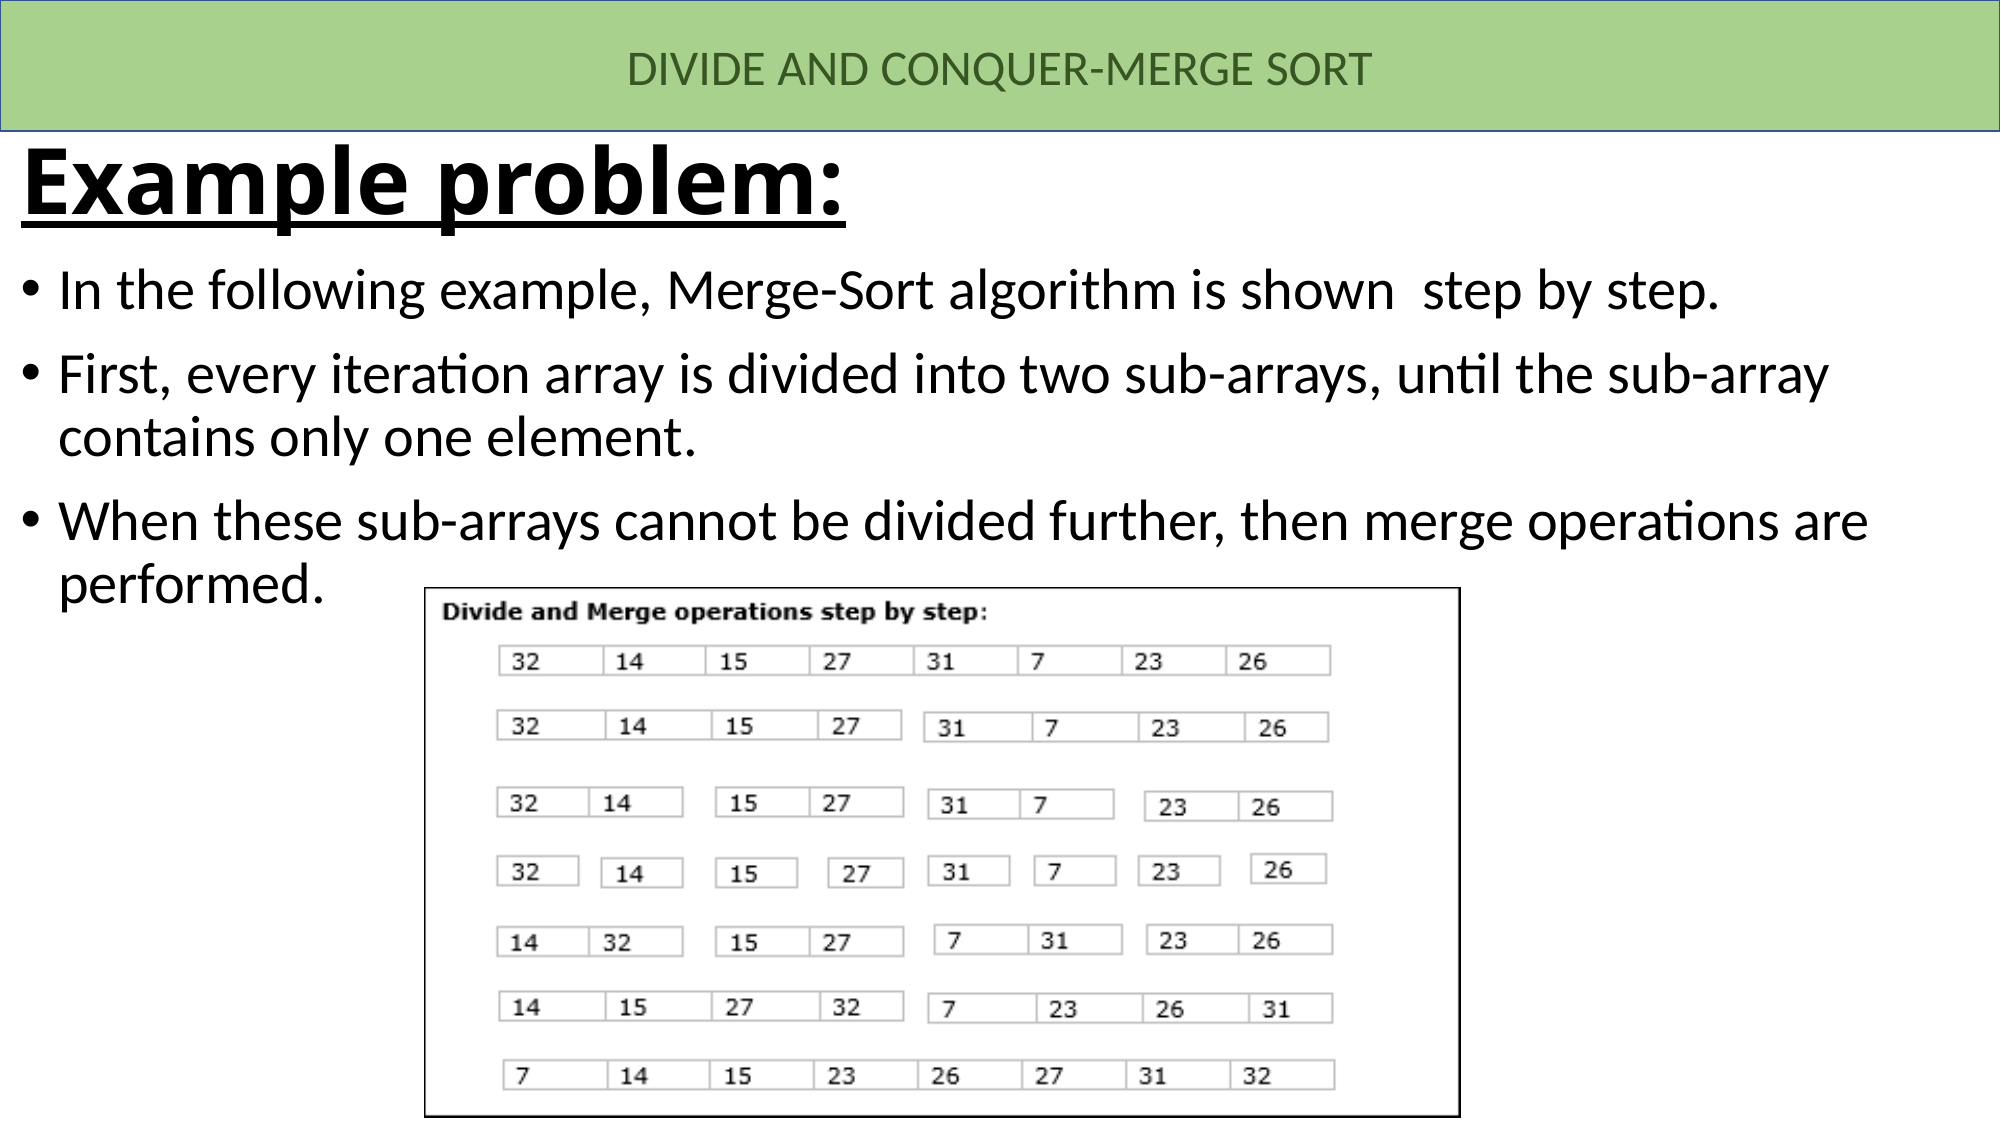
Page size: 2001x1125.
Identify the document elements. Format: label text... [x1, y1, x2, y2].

list In the following example, Merge-Sort algorithm is shown step by step. First, every iteration array is divided into two sub-arrays, until the sub-array contains only one element. When these sub-arrays cannot be divided further, then merge operations are performed. [5, 252, 1978, 1118]
text_box DIVIDE AND CONQUER-MERGE SORT [0, 0, 2000, 132]
picture [424, 587, 1461, 1118]
title Example problem: [5, 132, 1978, 252]
